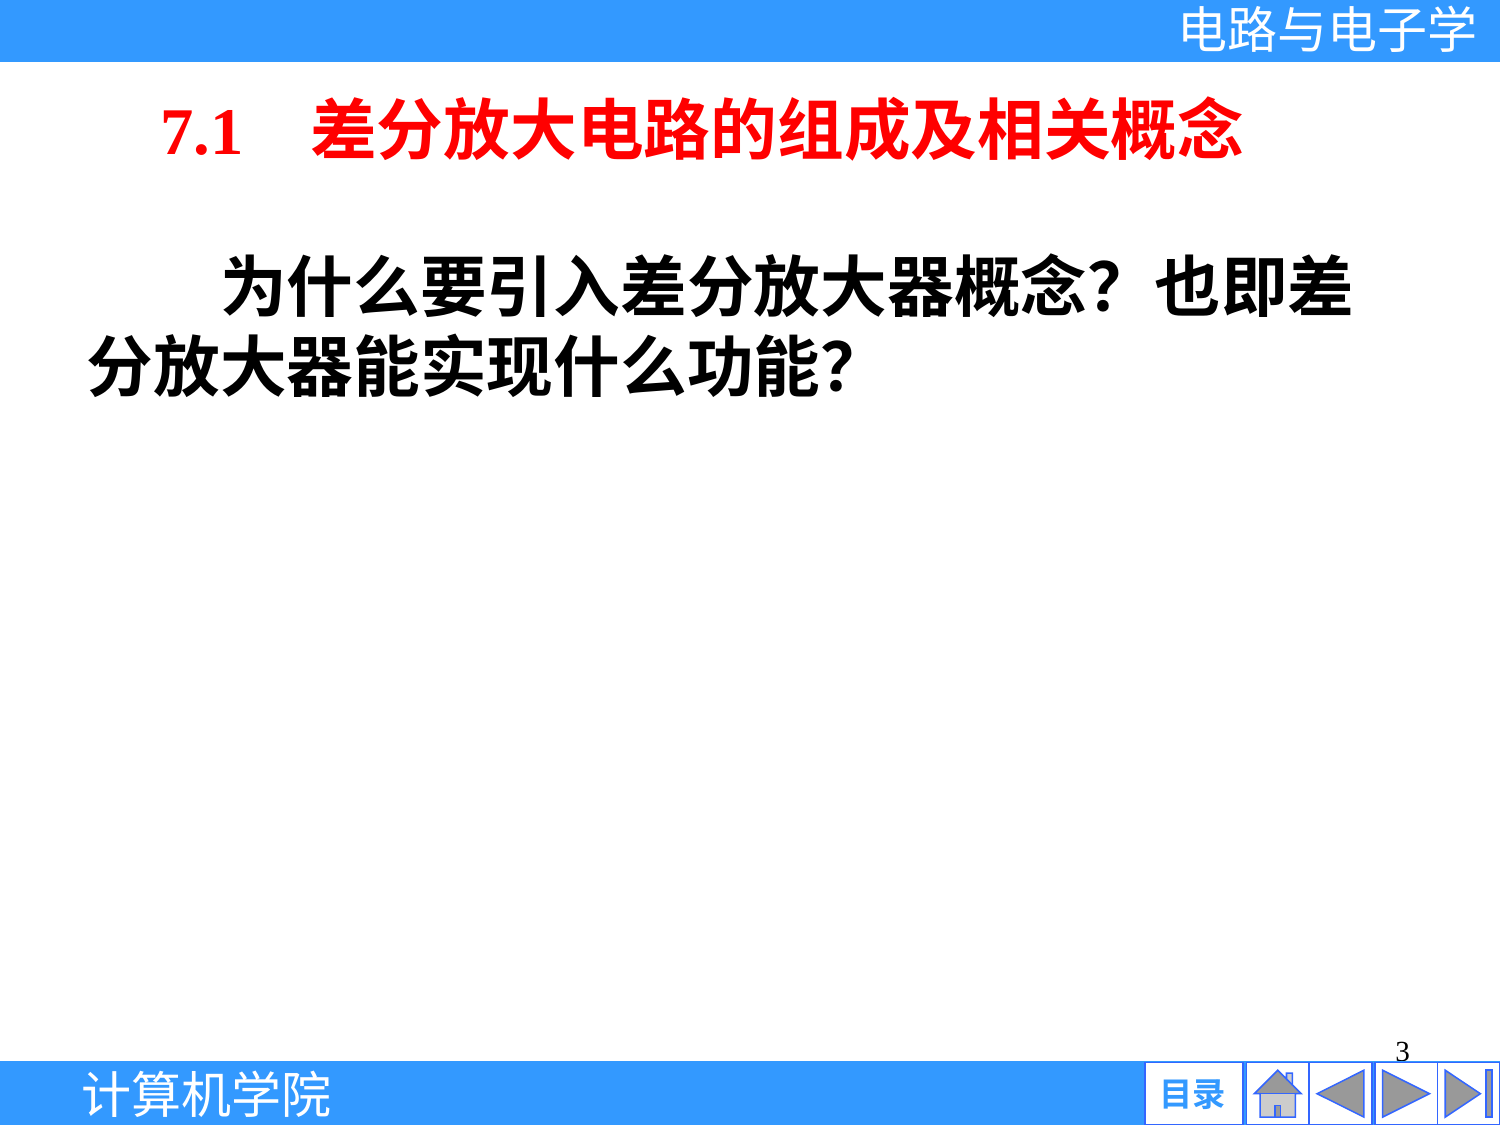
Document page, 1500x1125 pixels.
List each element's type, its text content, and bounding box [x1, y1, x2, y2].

title 7.1 差分放大电路的组成及相关概念 [100, 77, 1305, 179]
text_box 为什么要引入差分放大器概念？也即差分放大器能实现什么功能？ [71, 237, 1435, 412]
